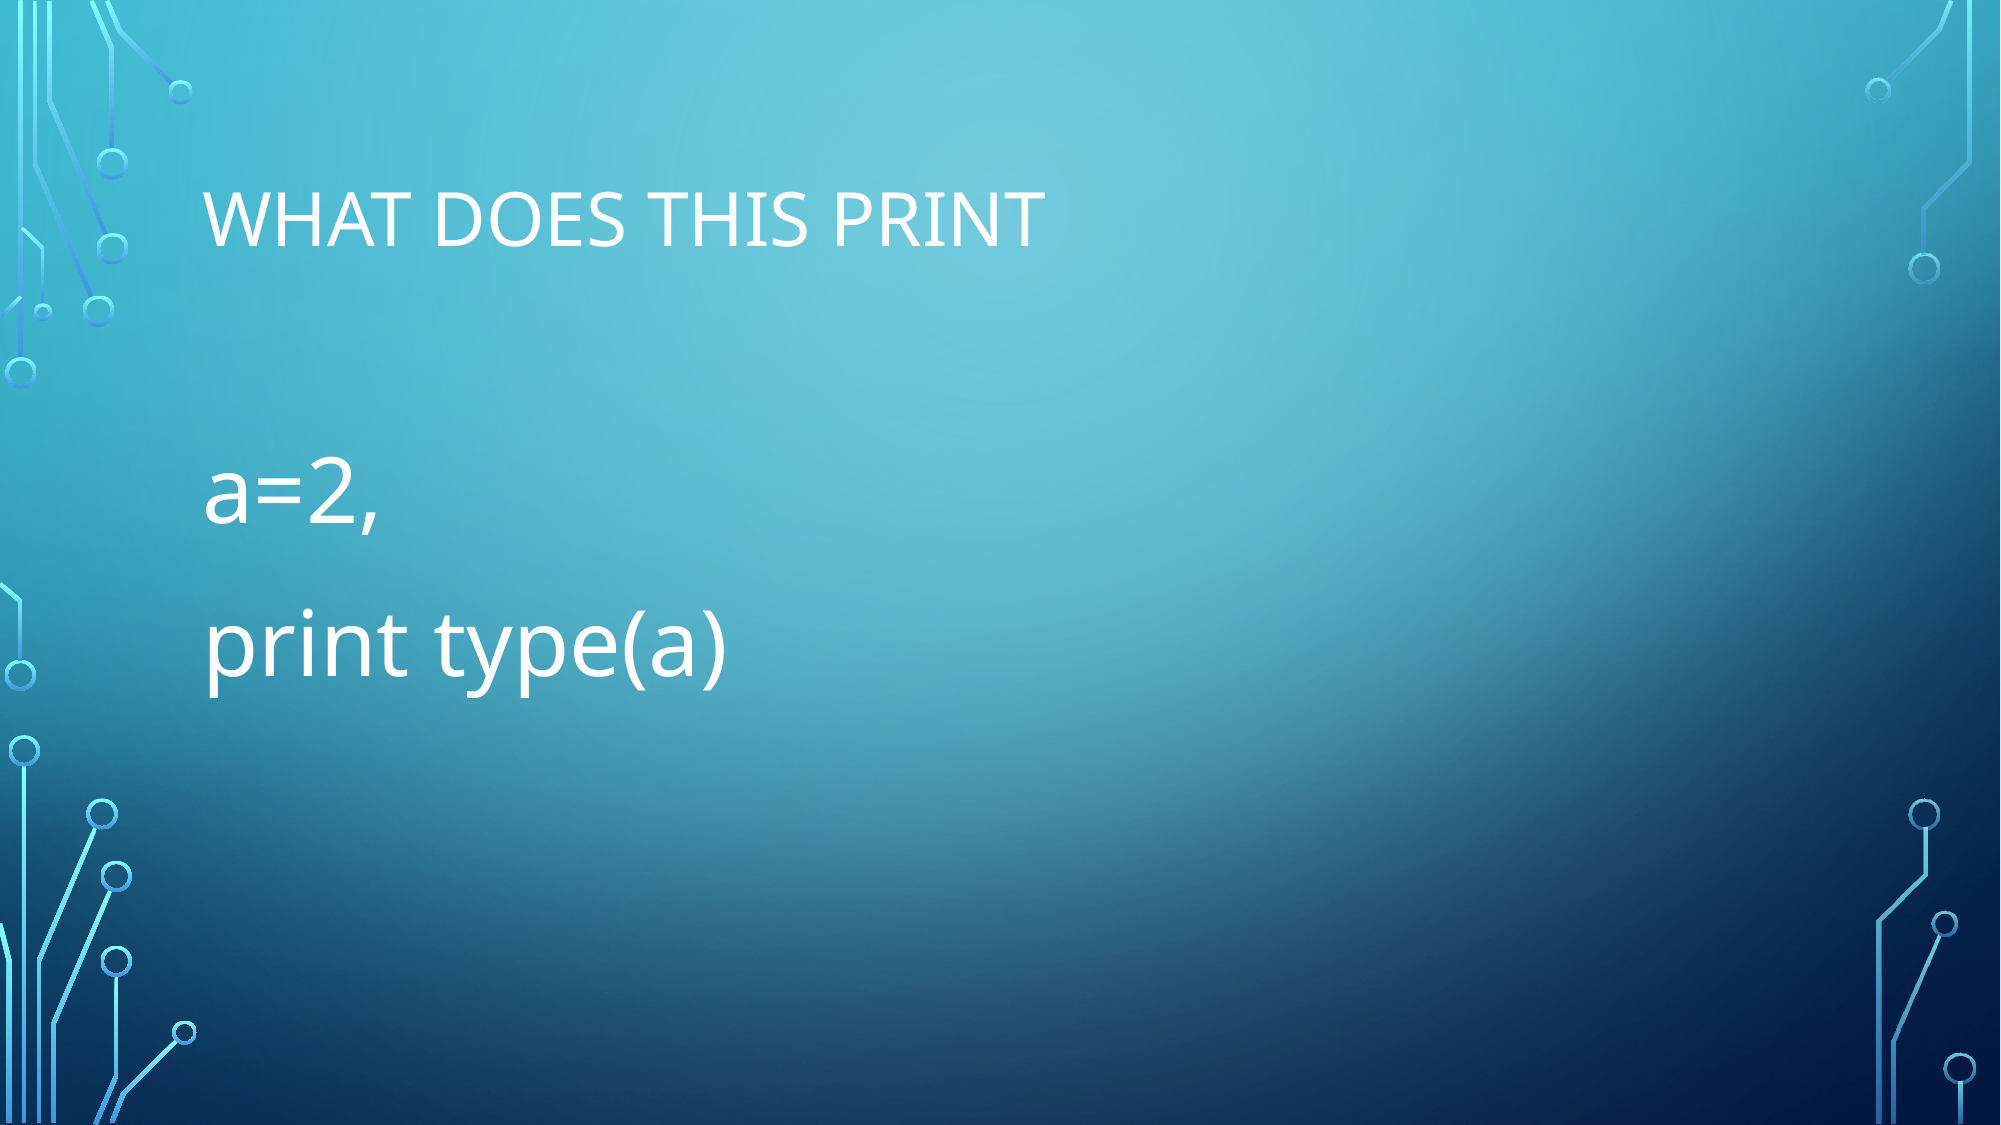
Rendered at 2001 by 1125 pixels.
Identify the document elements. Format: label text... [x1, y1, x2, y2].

title What does this print [187, 101, 1813, 271]
list a=2, print type(a) [187, 271, 1813, 1061]
